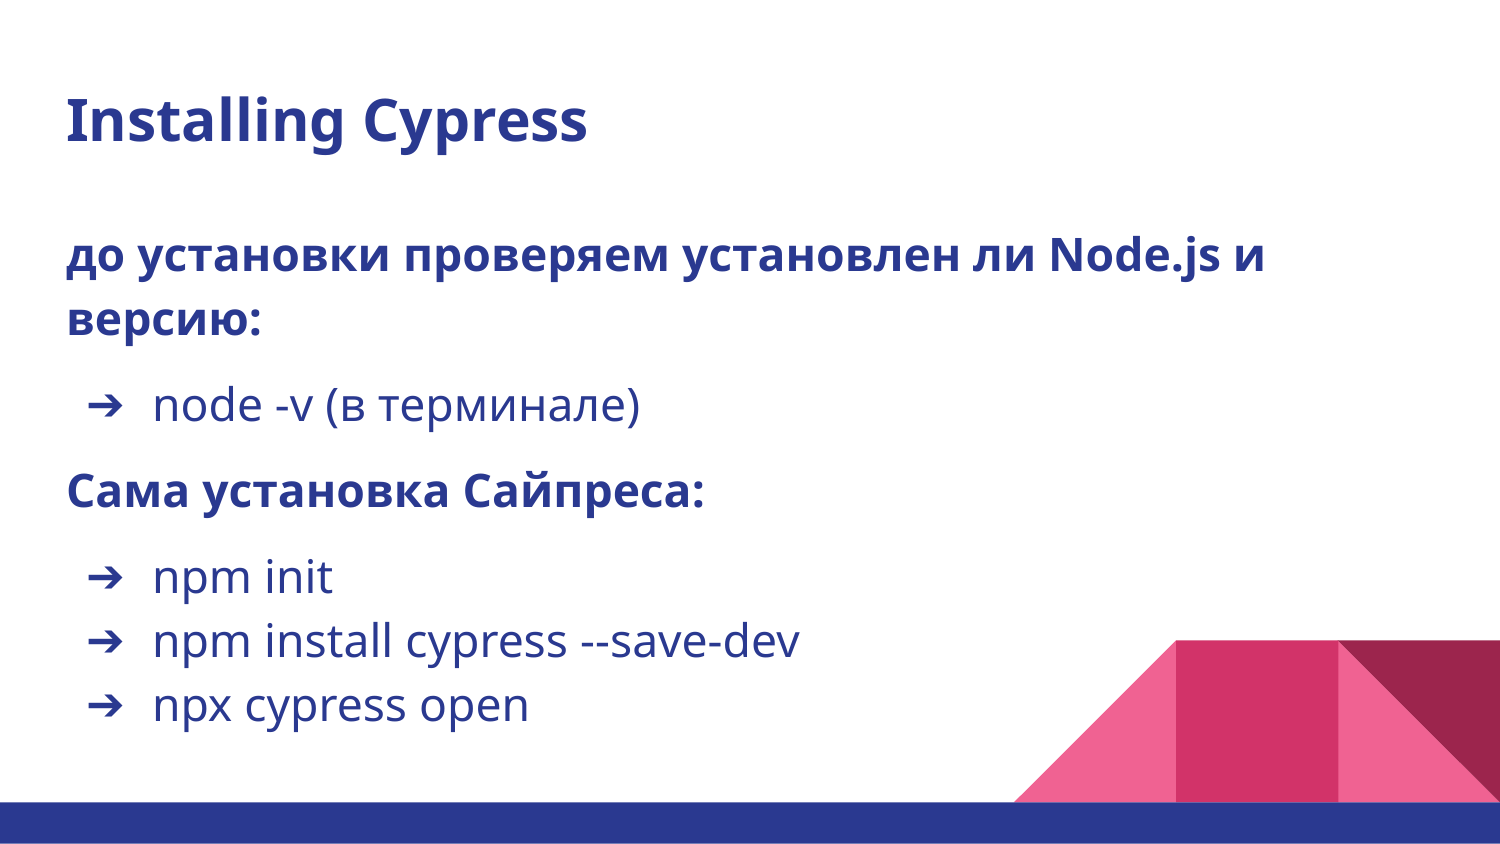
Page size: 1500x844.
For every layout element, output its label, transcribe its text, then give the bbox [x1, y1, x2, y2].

title Installing Cypress [51, 67, 1449, 167]
list до установки проверяем установлен ли Node.js и версию: node -v (в терминале) Сама установка Сайпреса: npm init npm install cypress --save-dev npx cypress open [51, 201, 1449, 750]
